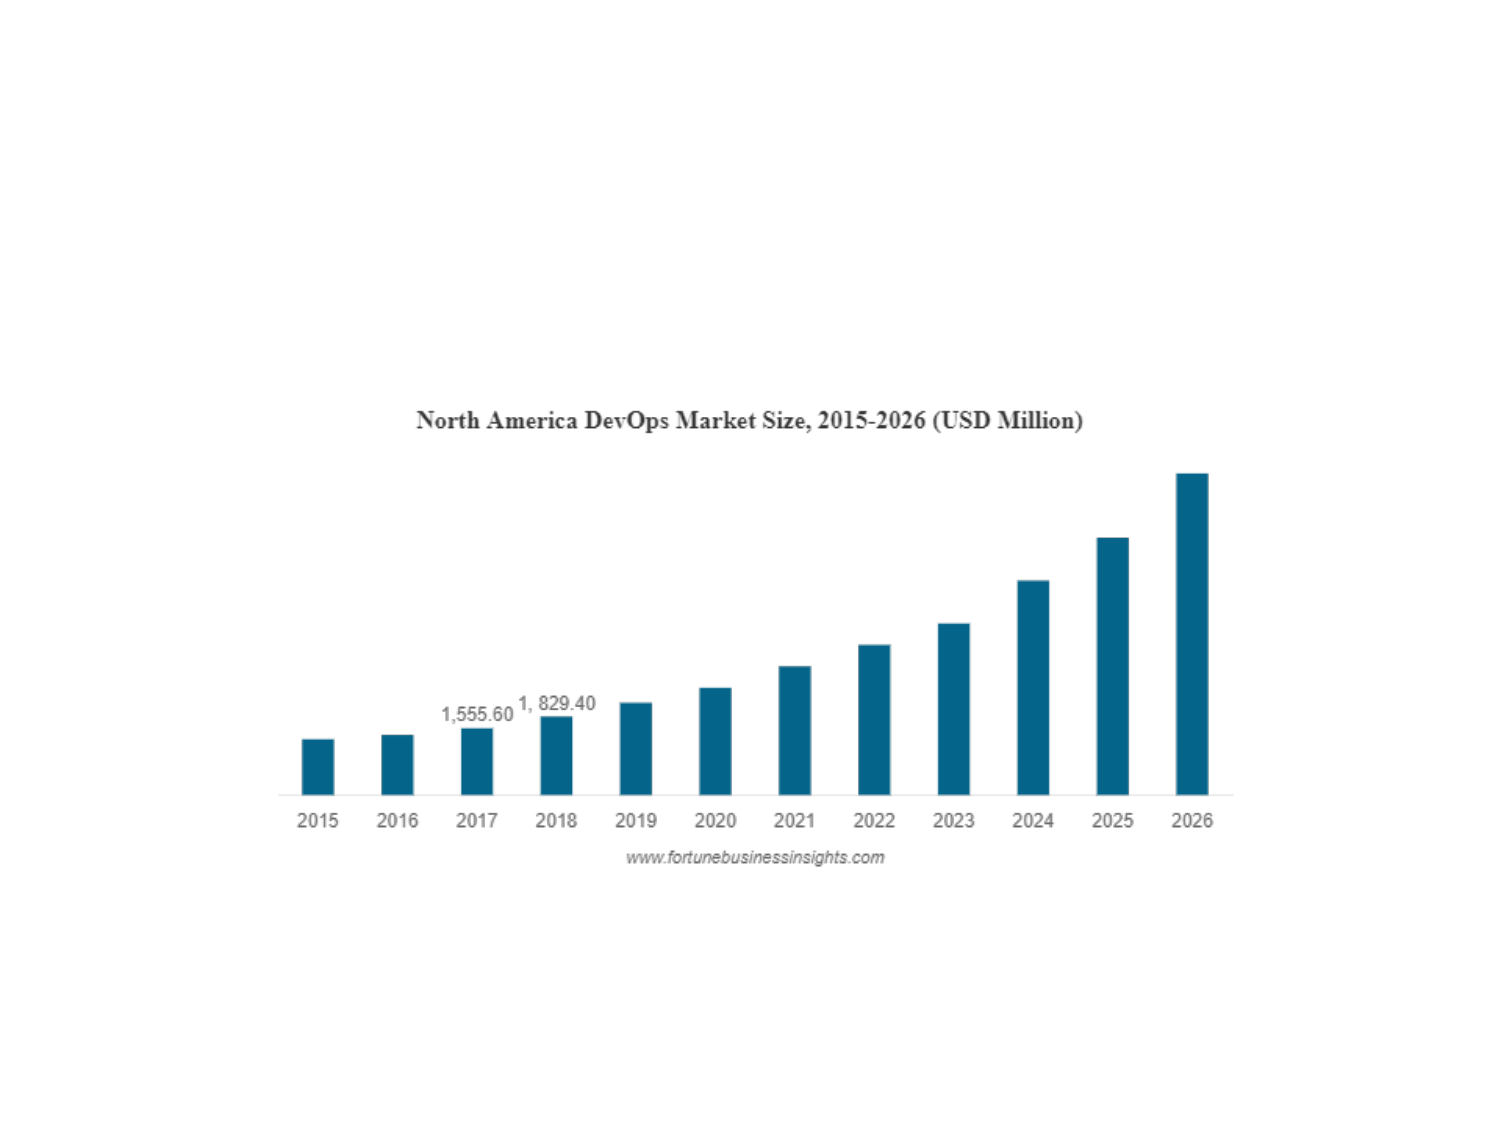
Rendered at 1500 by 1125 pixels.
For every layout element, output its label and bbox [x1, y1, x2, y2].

list [262, 391, 1237, 877]
